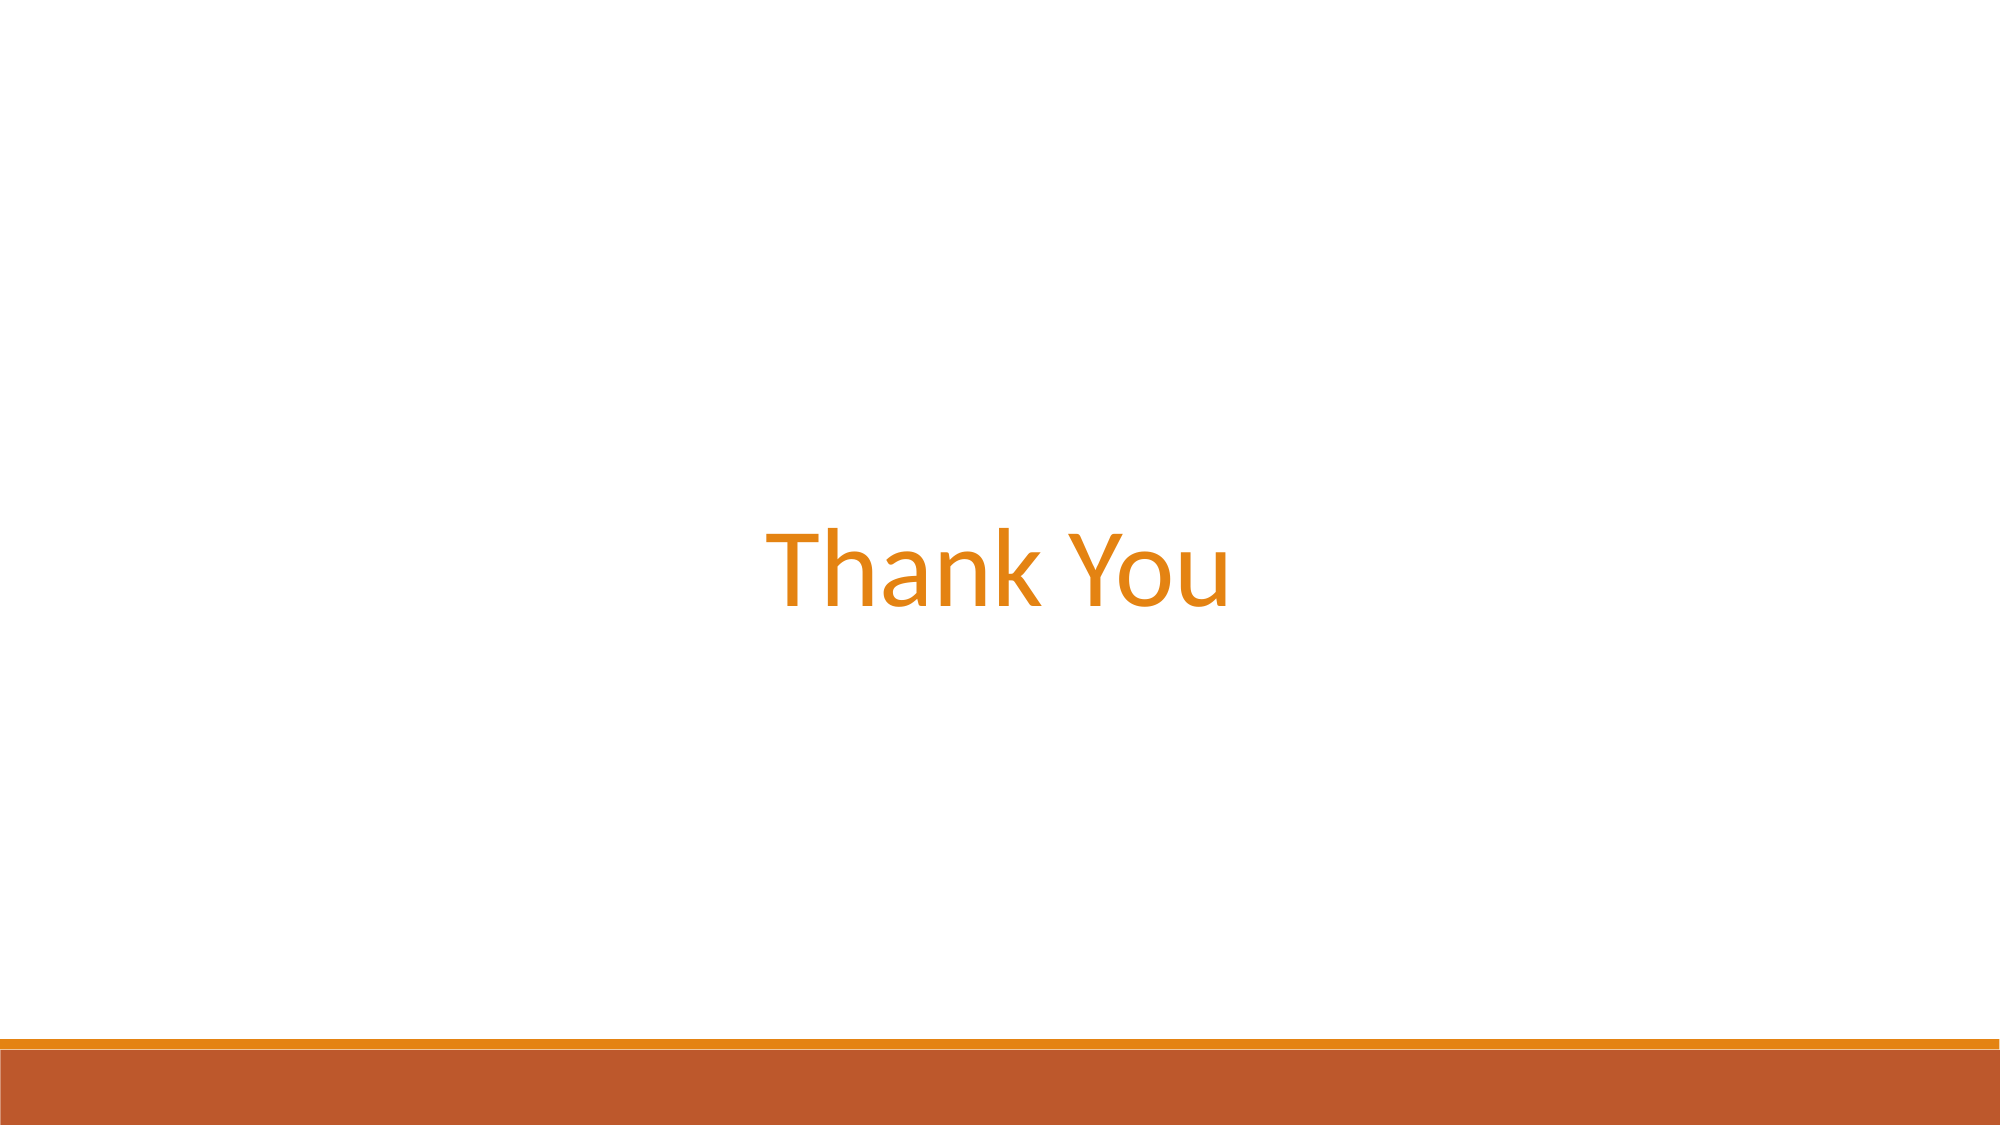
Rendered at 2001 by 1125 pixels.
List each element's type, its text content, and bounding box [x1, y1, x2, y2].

text_box Thank You [750, 486, 1250, 637]
